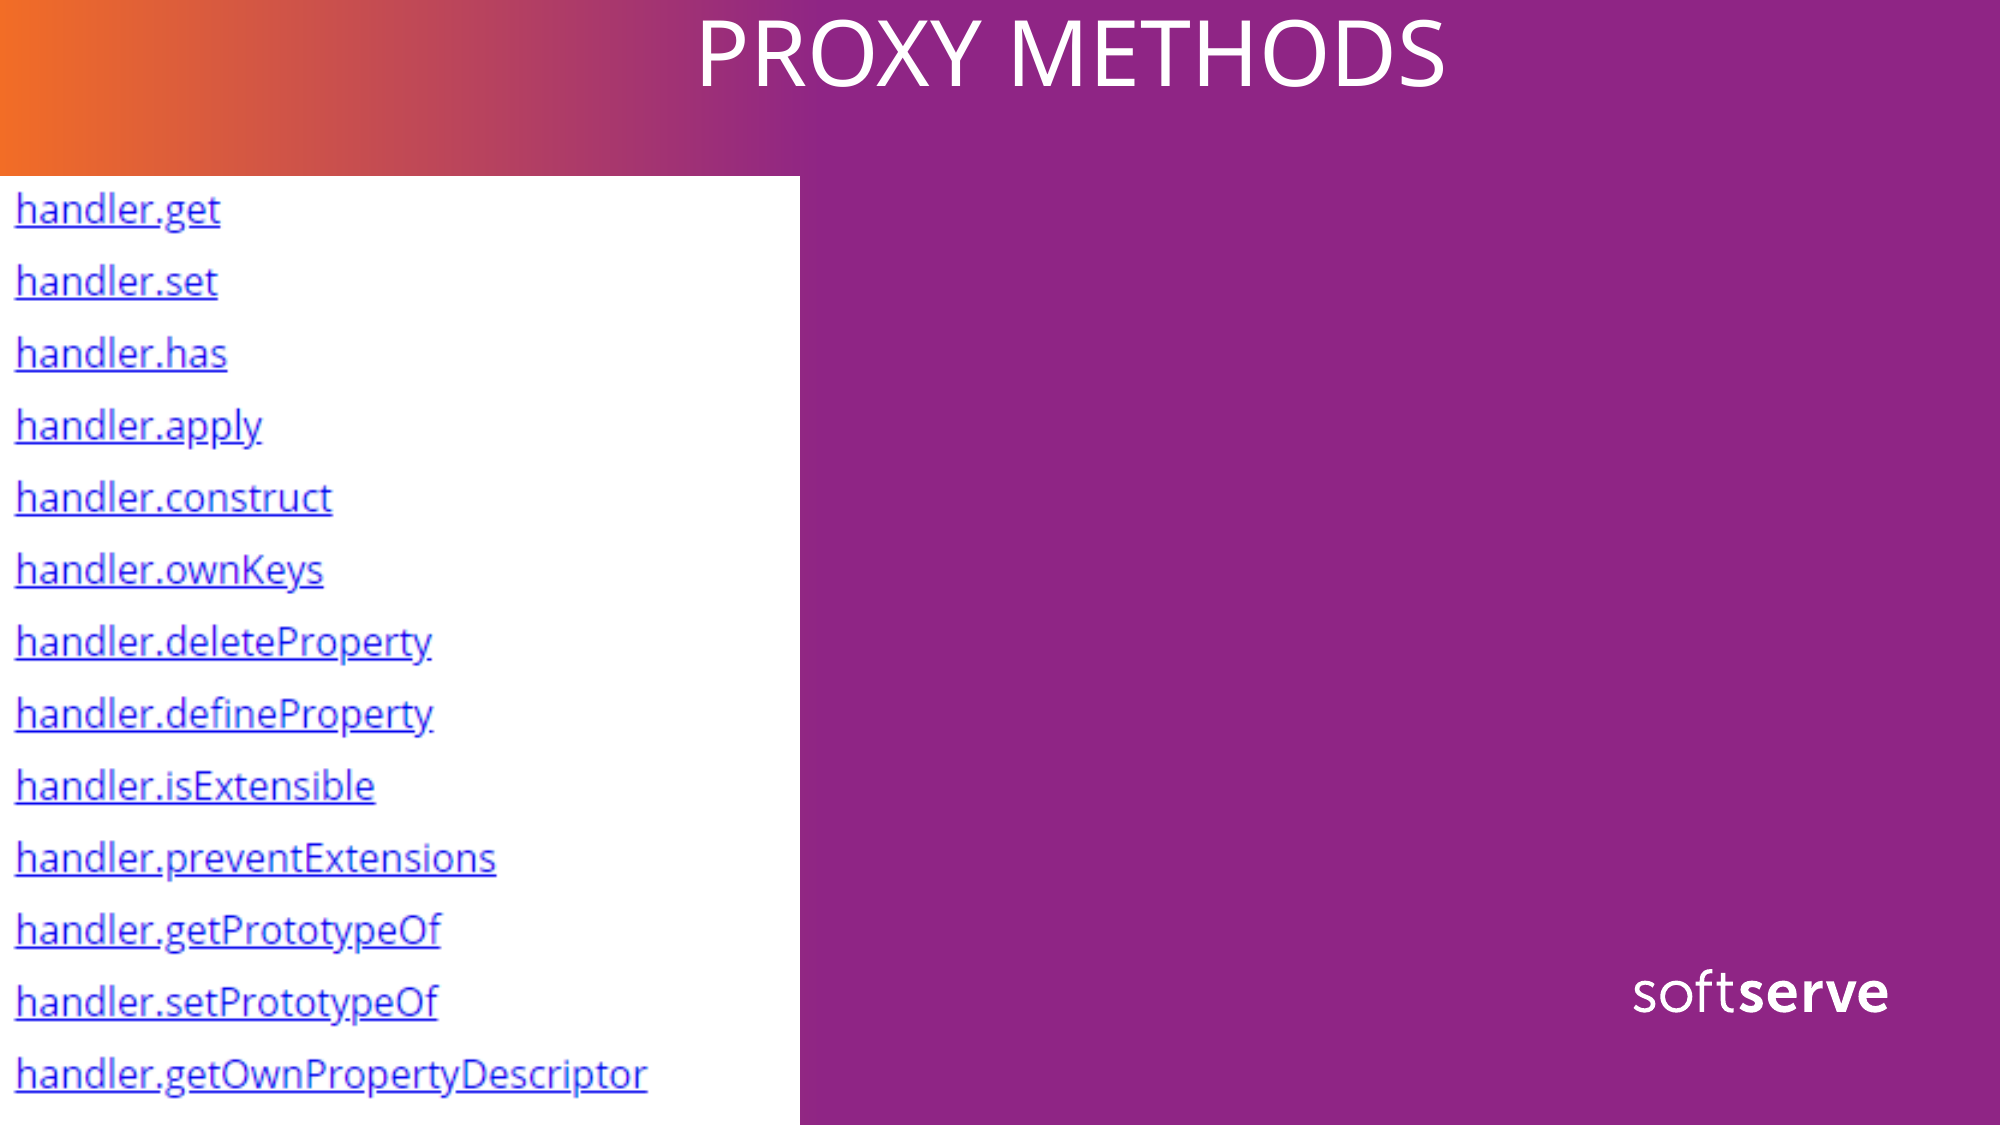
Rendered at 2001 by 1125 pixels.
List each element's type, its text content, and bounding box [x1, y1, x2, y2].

picture [0, 176, 800, 1125]
title PROXY METHODS [694, 0, 1554, 113]
